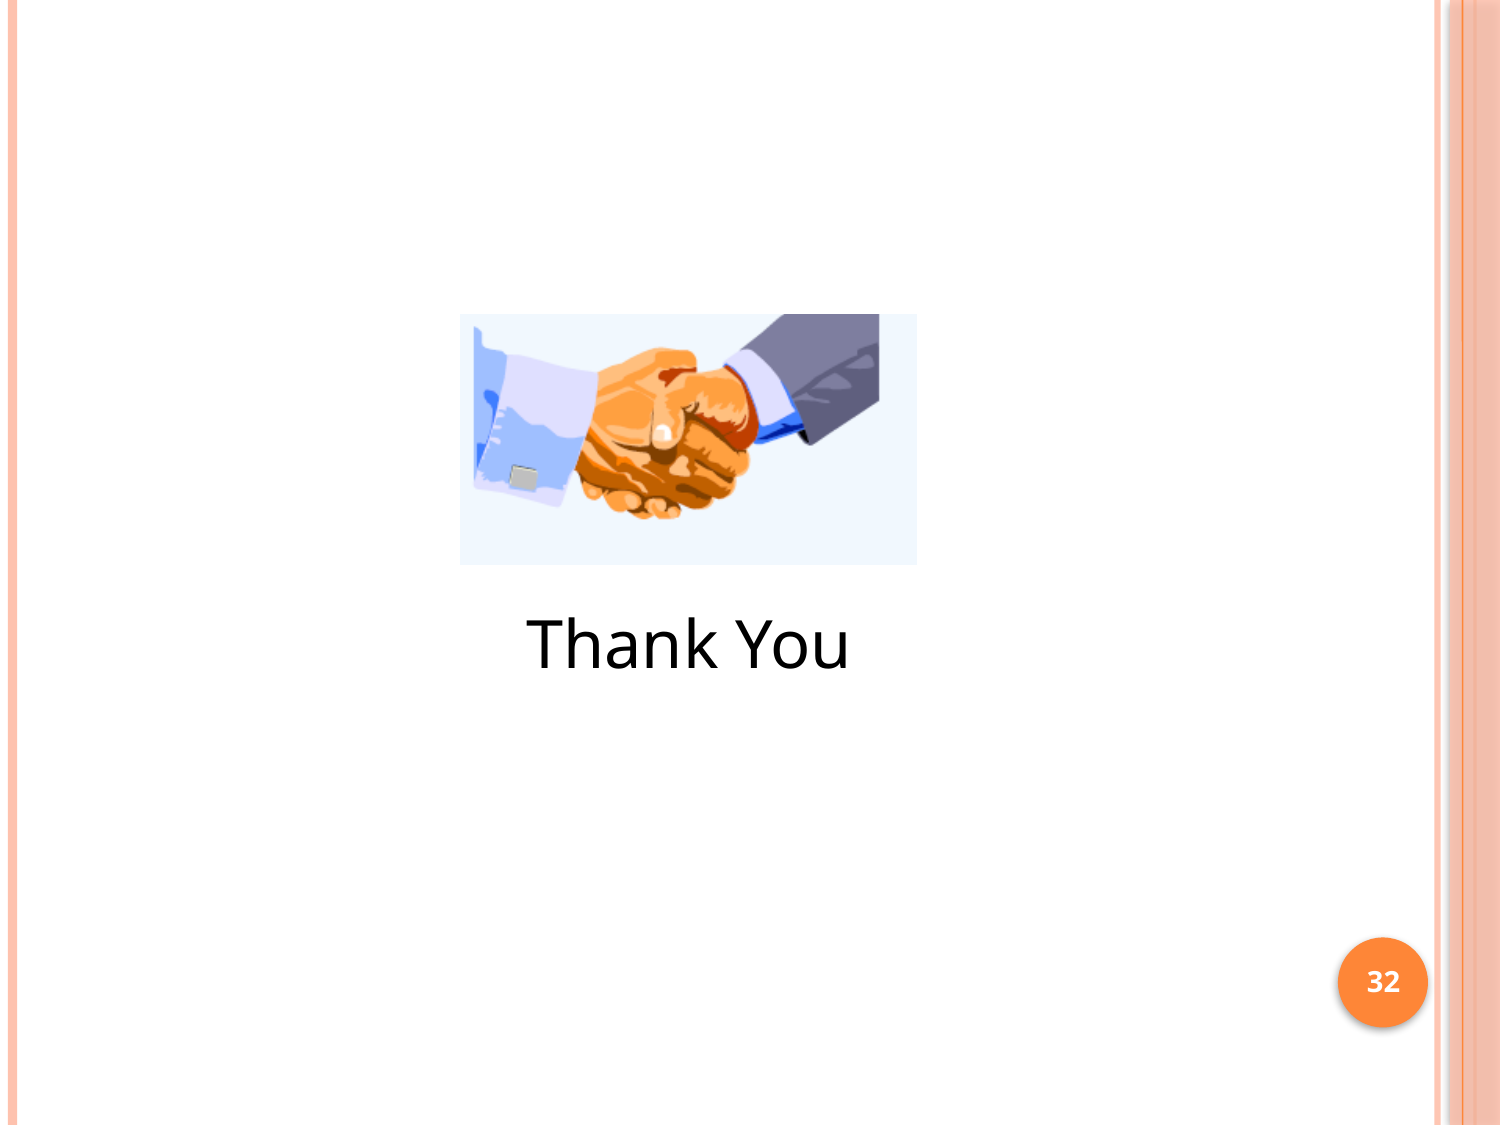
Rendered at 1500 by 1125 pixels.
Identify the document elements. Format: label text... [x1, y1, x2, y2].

list Thank You [76, 408, 1302, 822]
slide_number 32 [1333, 940, 1434, 1027]
picture [459, 313, 918, 565]
